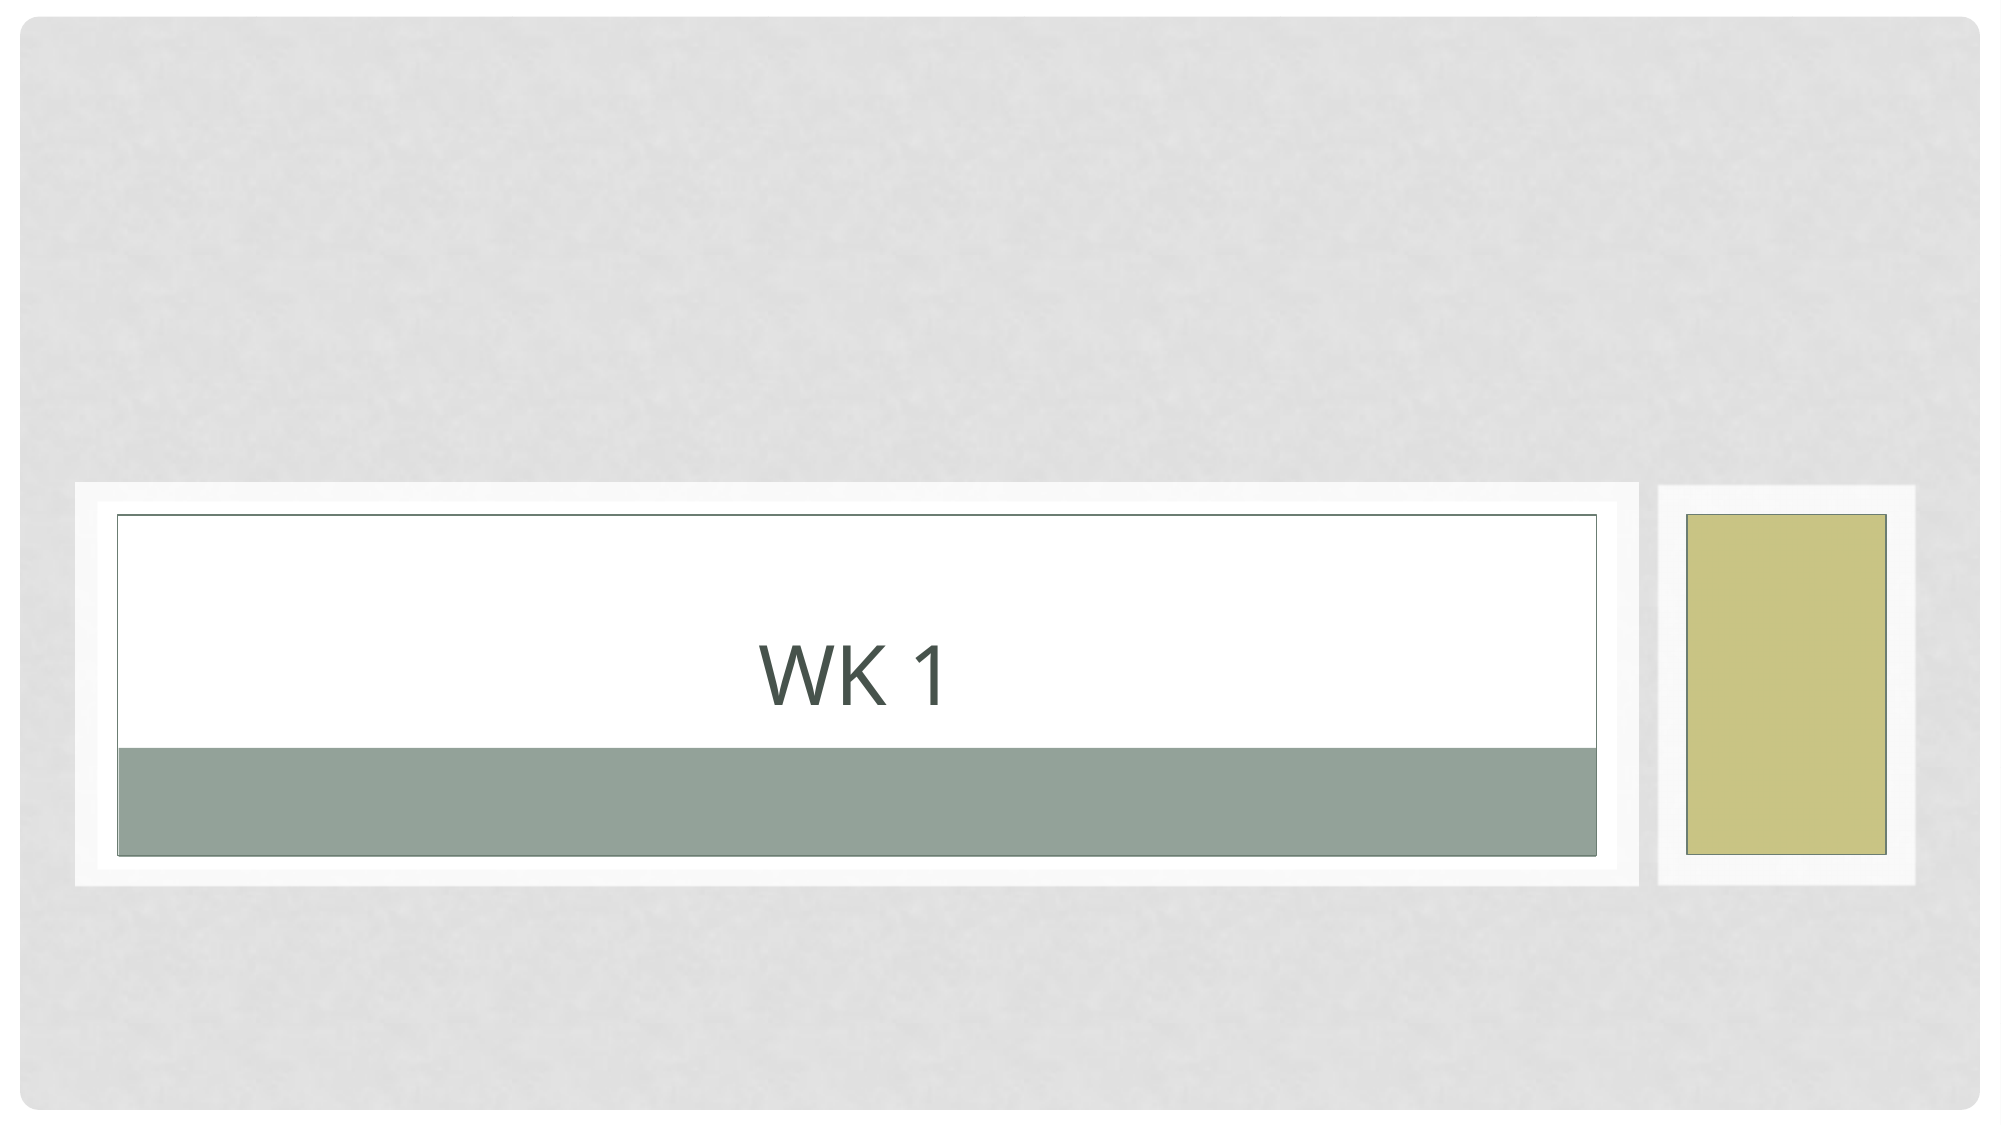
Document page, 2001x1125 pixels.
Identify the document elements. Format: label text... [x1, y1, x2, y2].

title WK 1 [132, 529, 1583, 730]
